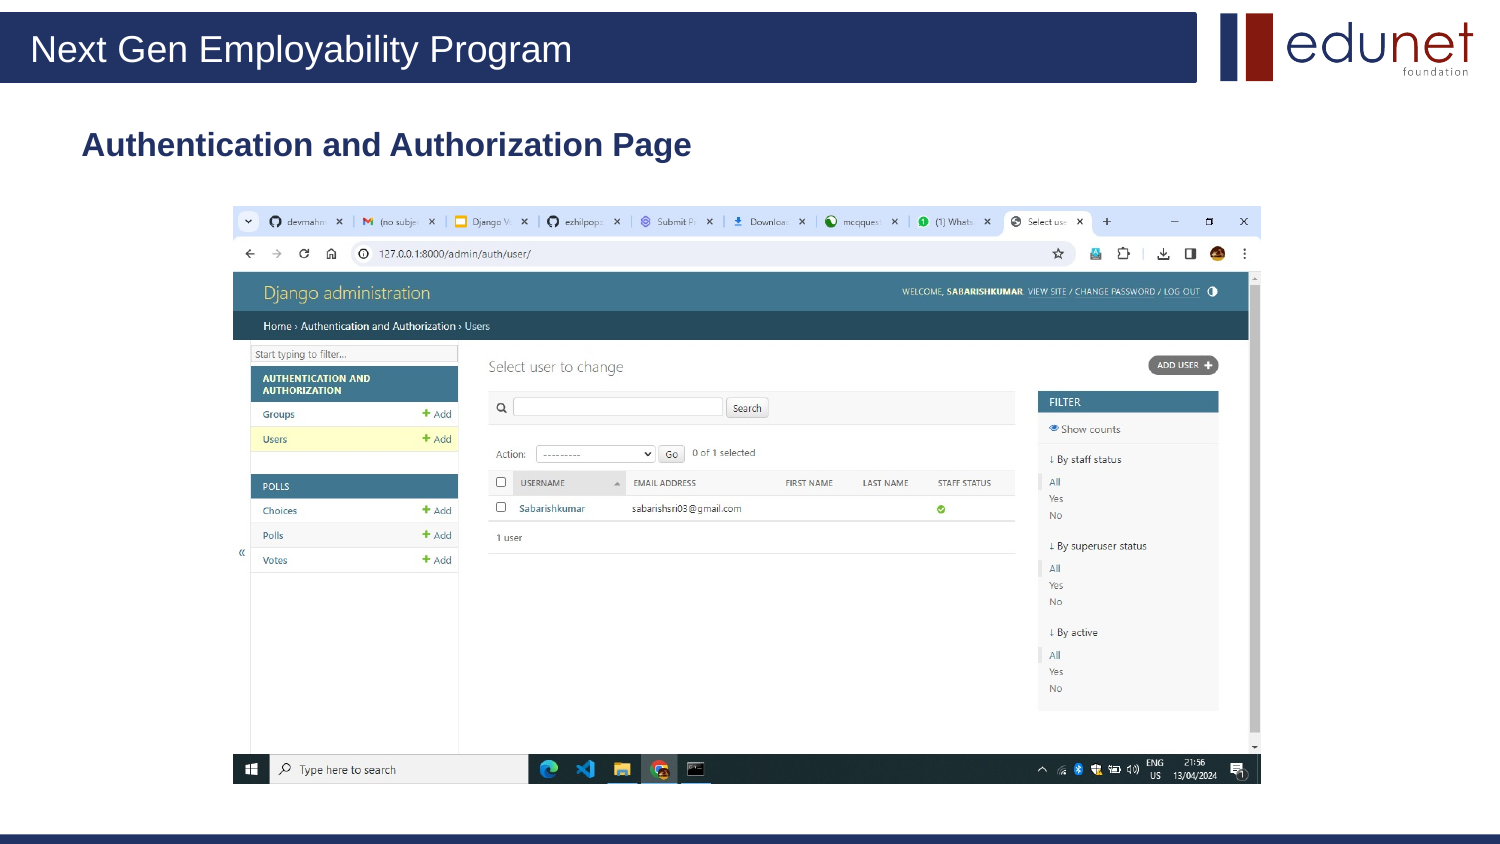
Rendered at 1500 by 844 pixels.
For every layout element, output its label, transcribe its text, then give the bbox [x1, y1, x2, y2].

text_box [74, 123, 1391, 239]
text_box Authentication and Authorization Page [46, 115, 724, 171]
picture [1279, 14, 1482, 83]
picture [233, 205, 1261, 784]
